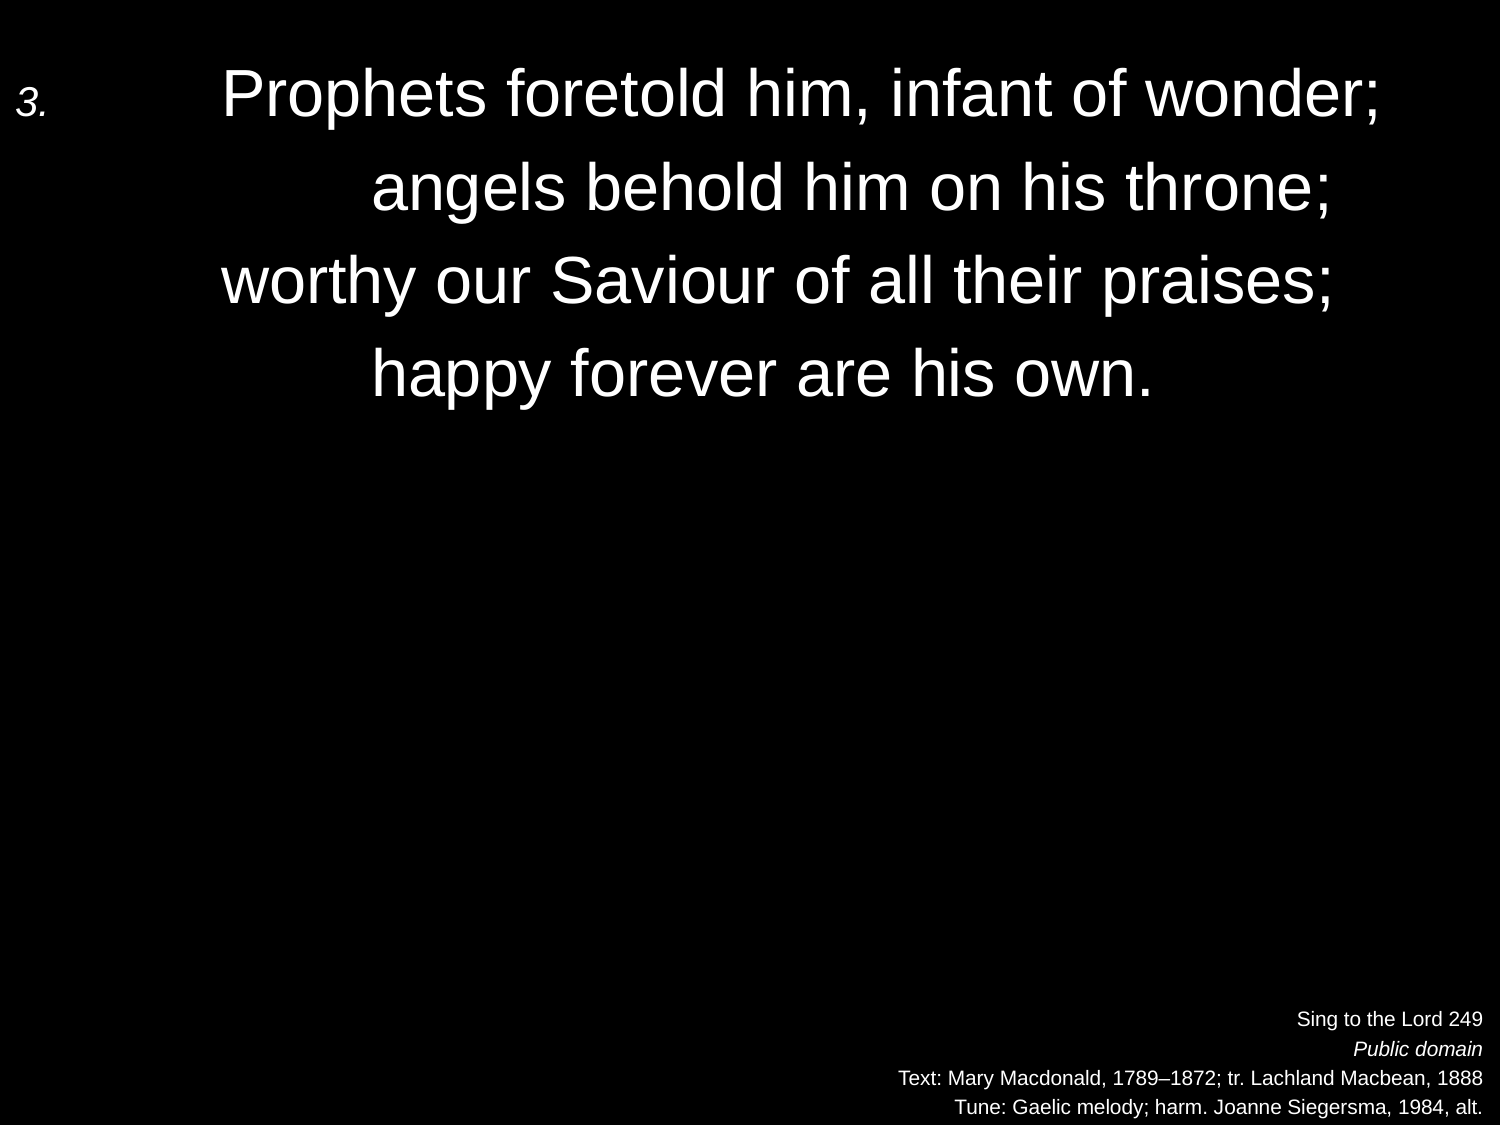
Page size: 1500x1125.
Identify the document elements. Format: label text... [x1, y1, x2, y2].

list 3. Prophets foretold him, infant of wonder; angels behold him on his throne; worthy our Saviour of all their praises; happy forever are his own. [0, 42, 1500, 1047]
text_box Sing to the Lord 249 Public domain Text: Mary Macdonald, 1789–1872; tr. Lachland Macbean, 1888 Tune: Gaelic melody; harm. Joanne Siegersma, 1984, alt. [0, 998, 1498, 1125]
